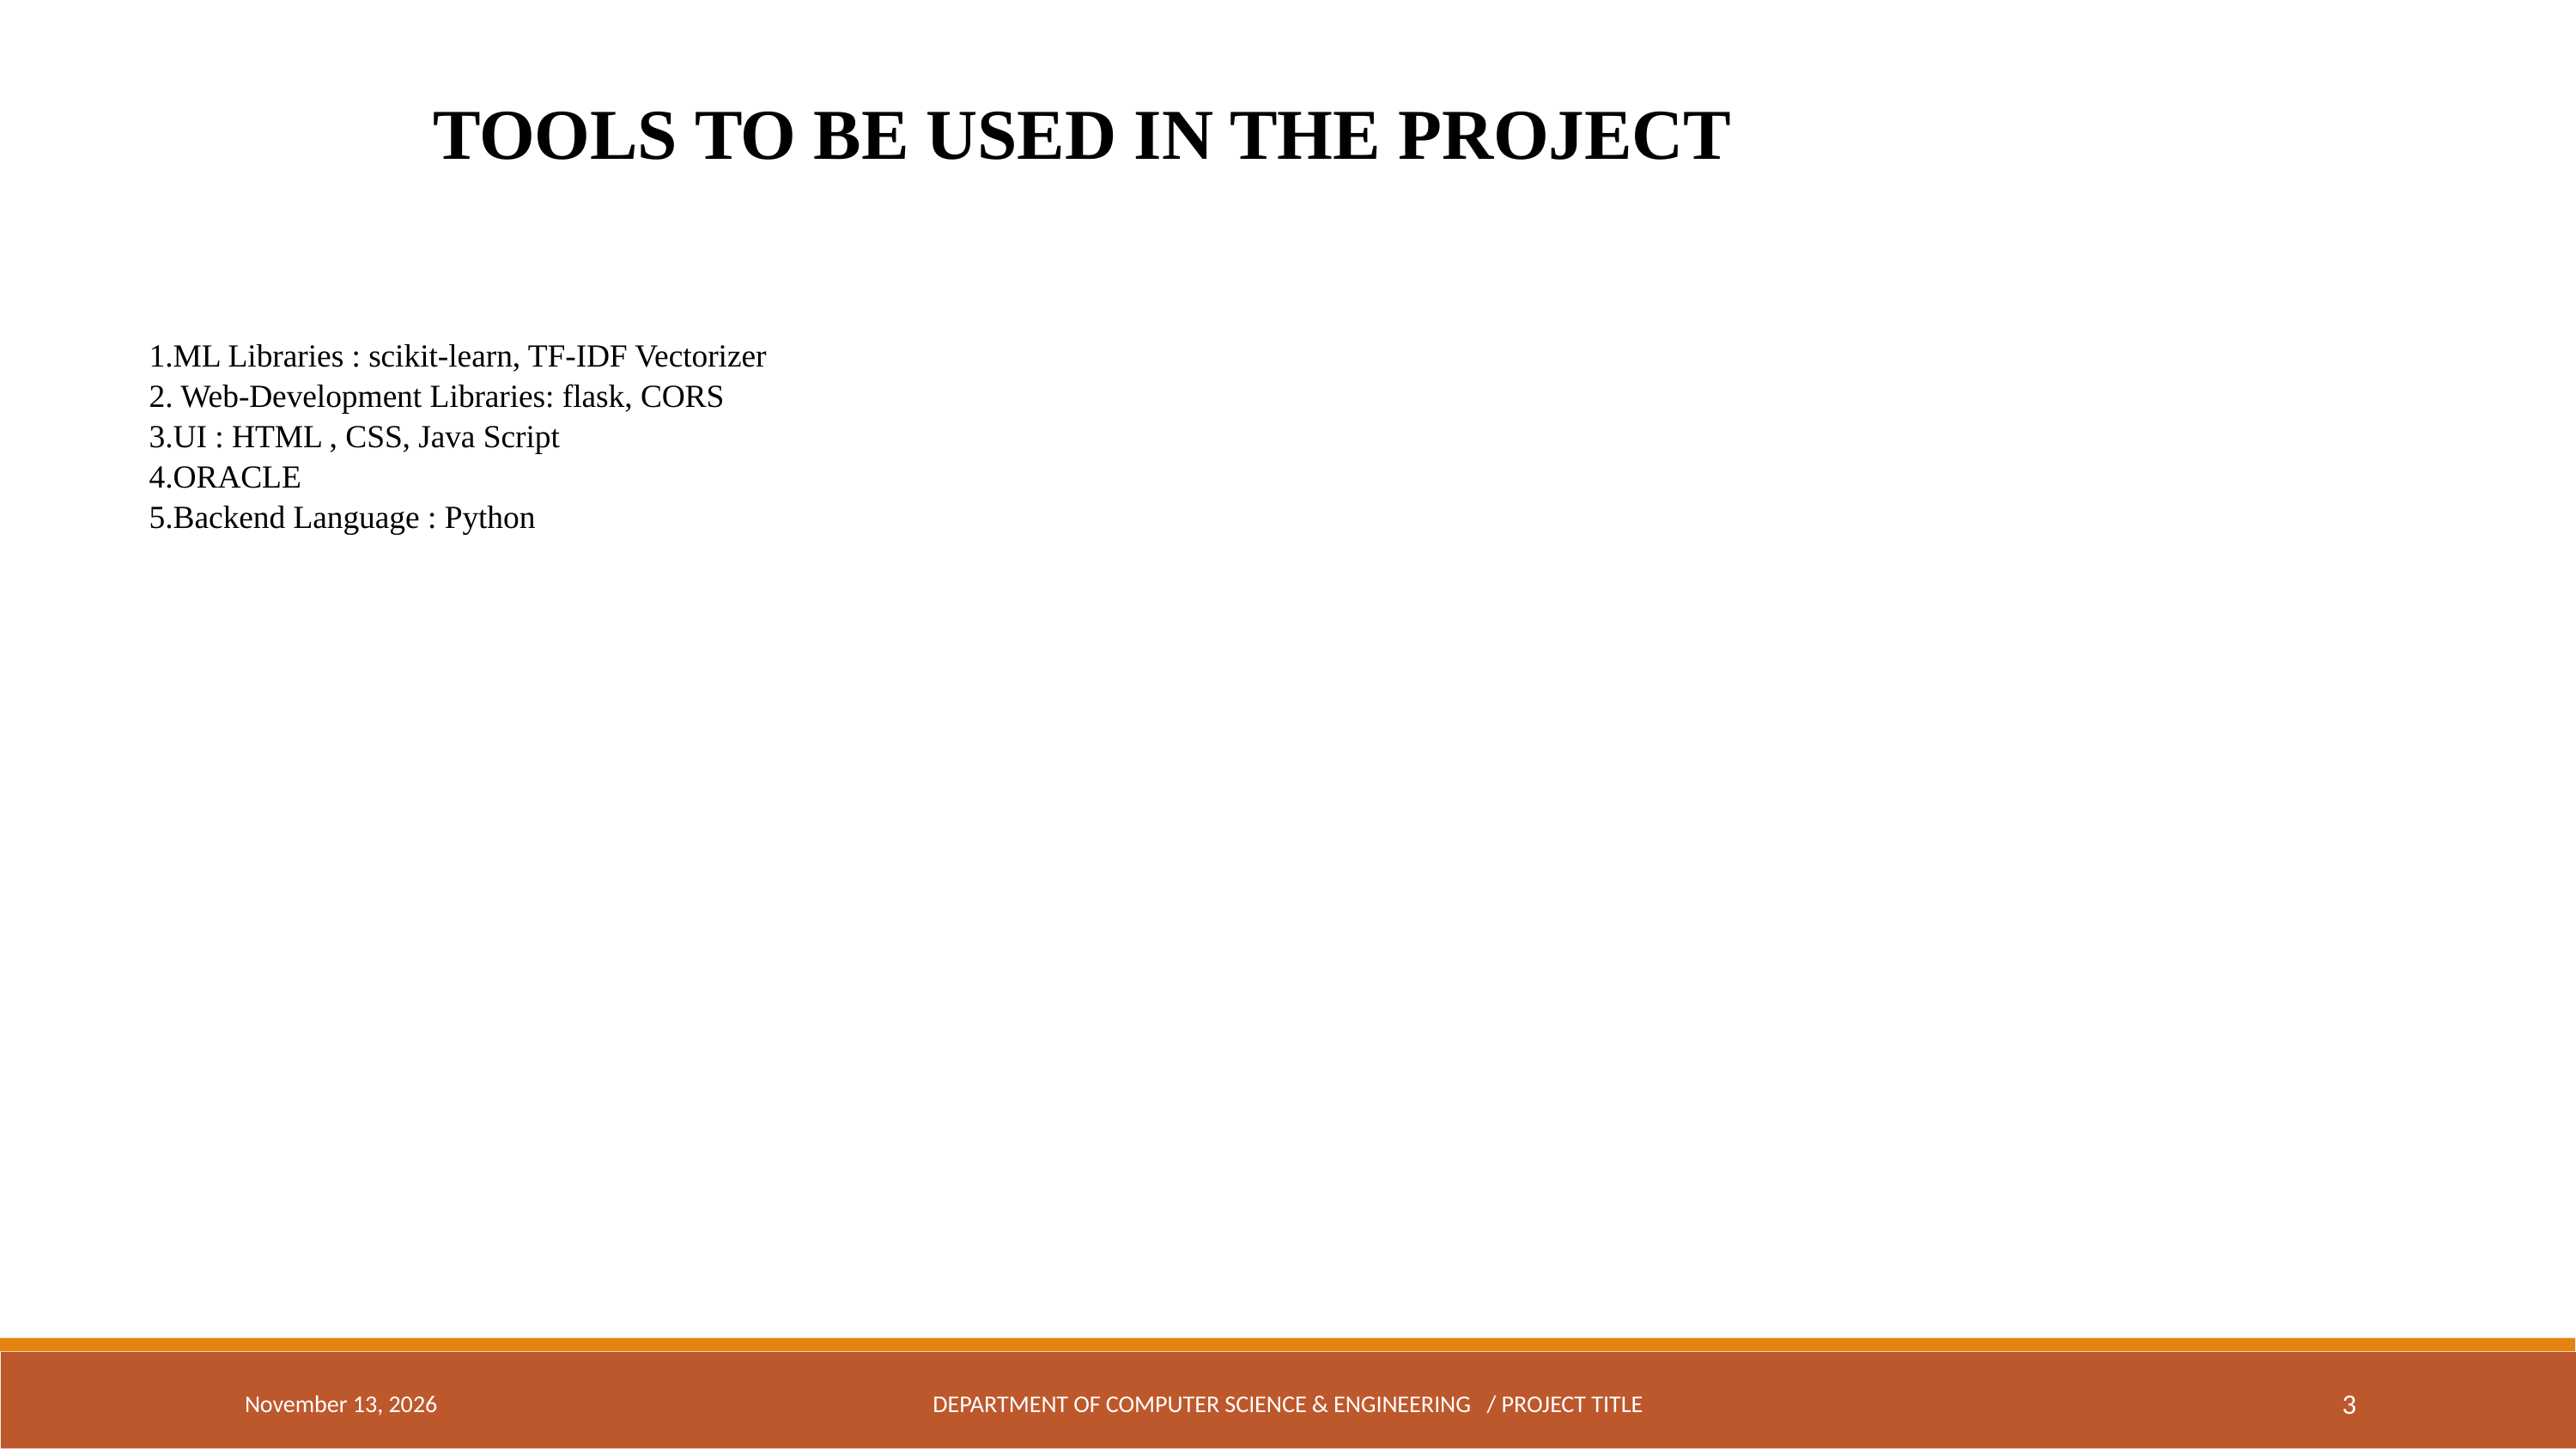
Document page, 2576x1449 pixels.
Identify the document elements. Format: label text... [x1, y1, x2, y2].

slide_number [232, 1364, 755, 1442]
text_box 1.ML Libraries : scikit-learn, TF-IDF Vectorizer 2. Web-Development Libraries: flask, CORS 3.UI : HTML , CSS, Java Script 4.ORACLE 5.Backend Language : Python [134, 328, 1423, 542]
footer DEPARTMENT OF COMPUTER SCIENCE & ENGINEERING / PROJECT TITLE [779, 1364, 1798, 1442]
slide_number 3 [2092, 1364, 2369, 1442]
text_box TOOLS TO BE USED IN THE PROJECT [418, 81, 2049, 180]
